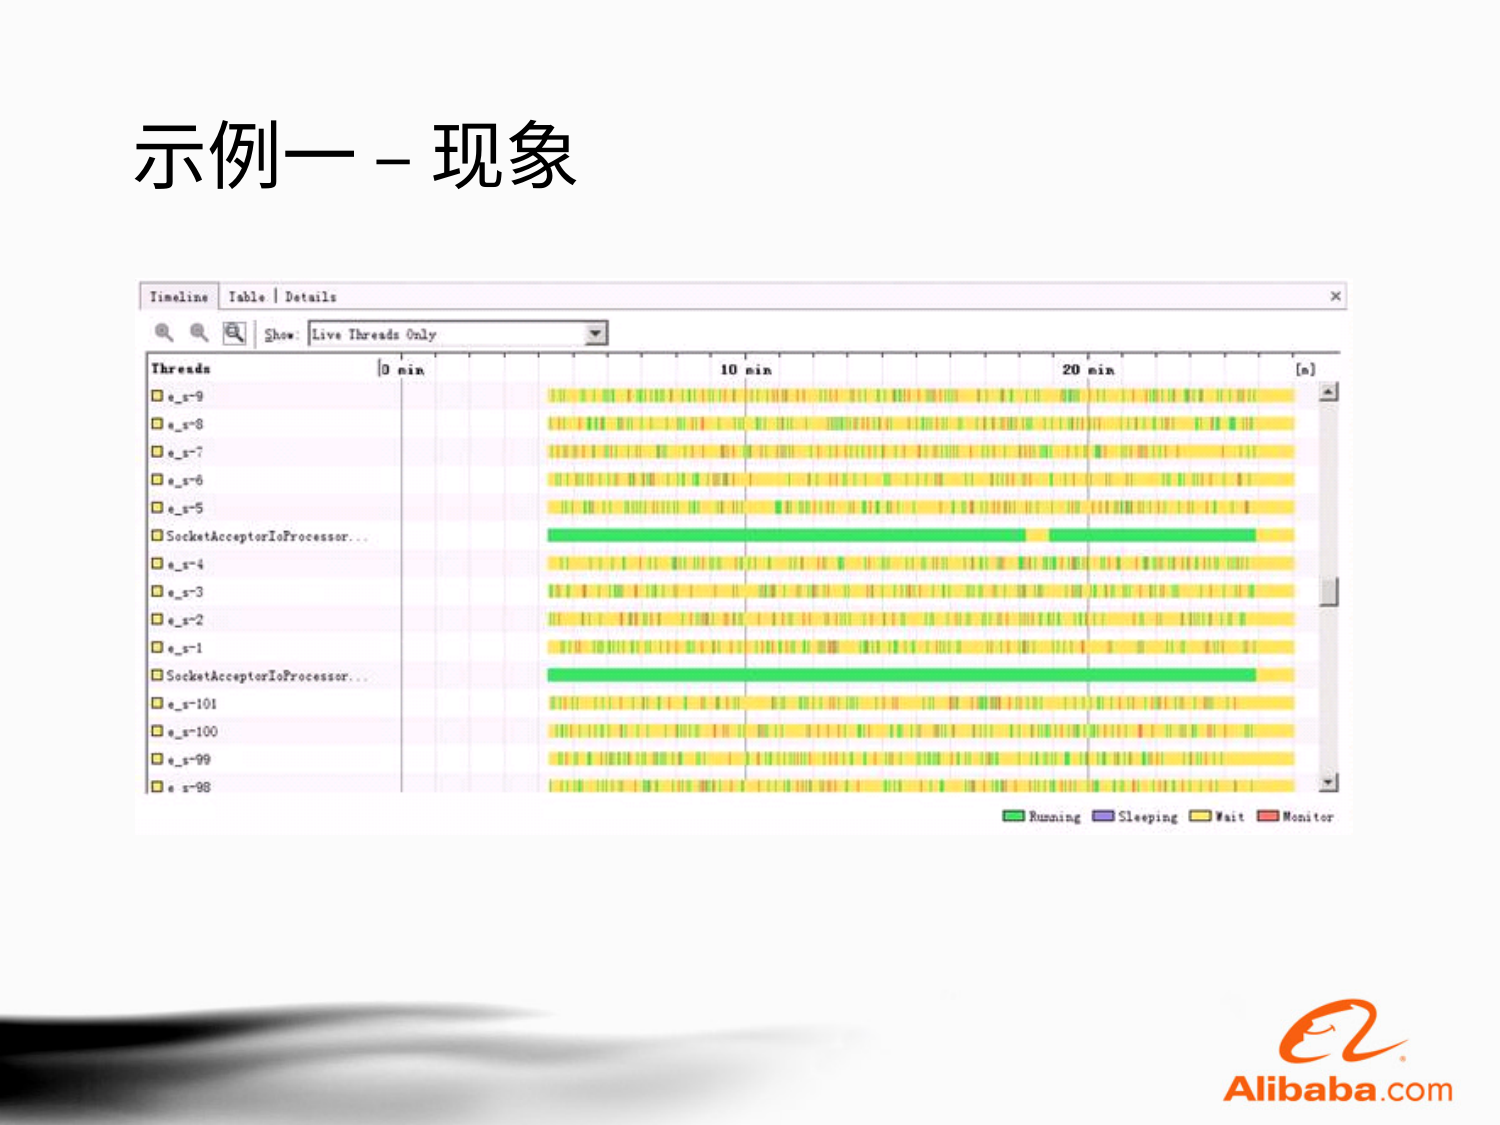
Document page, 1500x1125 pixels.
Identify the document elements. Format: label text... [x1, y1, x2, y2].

title 示例一 – 现象 [117, 19, 1388, 207]
picture [0, 1, 1500, 1125]
